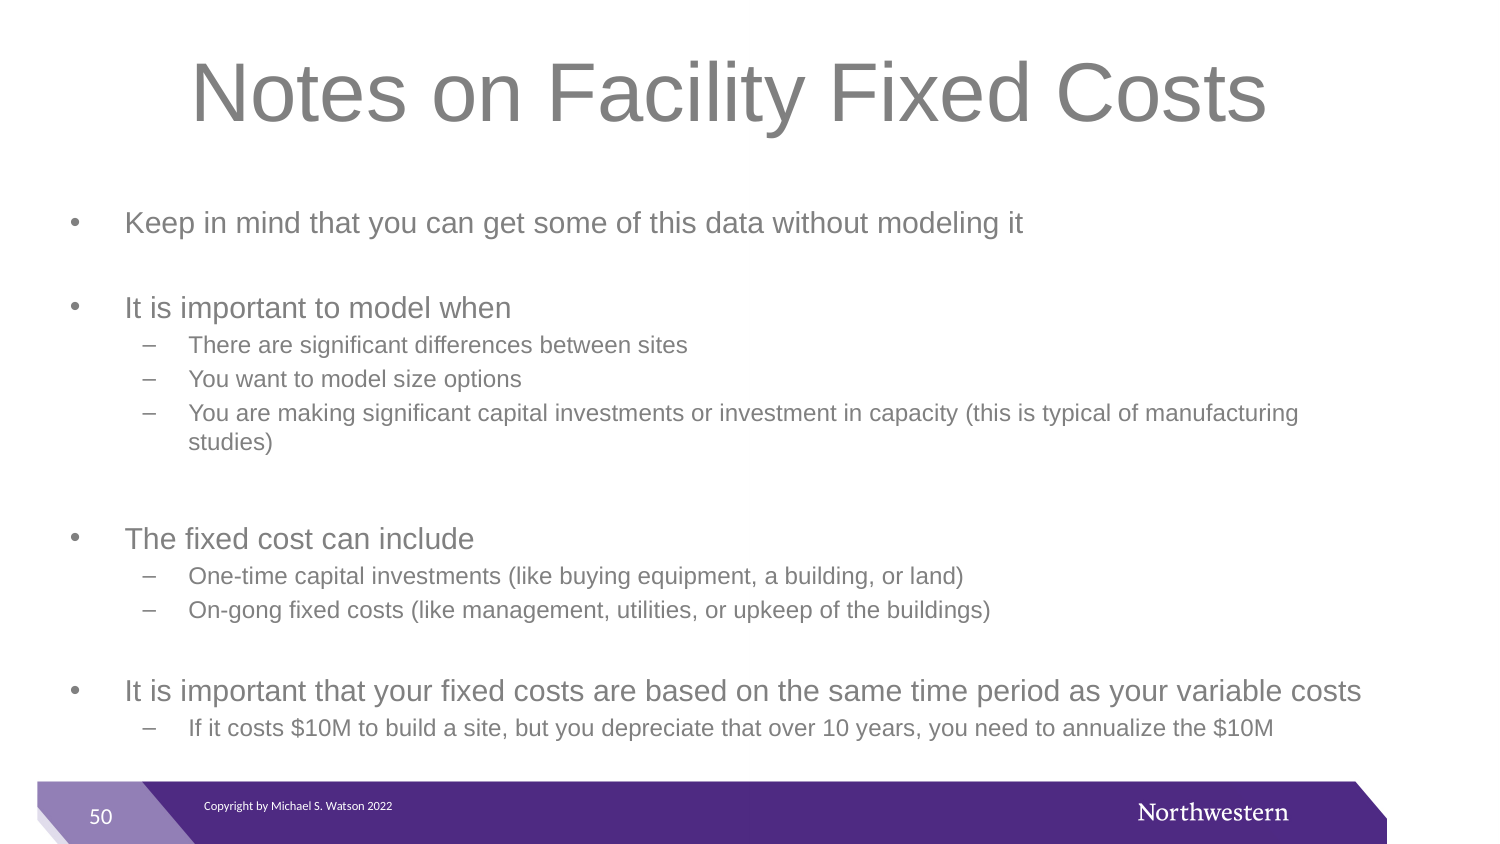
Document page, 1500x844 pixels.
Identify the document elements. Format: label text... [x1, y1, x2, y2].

title Notes on Facility Fixed Costs [55, 17, 1406, 158]
list Keep in mind that you can get some of this data without modeling it It is important to model when There are significant differences between sites You want to model size options You are making significant capital investments or investment in capacity (this is typical of manufacturing studies) The fixed cost can include One-time capital investments (like buying equipment, a building, or land) On-gong fixed costs (like management, utilities, or upkeep of the buildings) It is important that your fixed costs are based on the same time period as your variable costs If it costs $10M to build a site, but you depreciate that over 10 years, you need to annualize the $10M [55, 196, 1406, 753]
picture [0, 0, 1499, 844]
